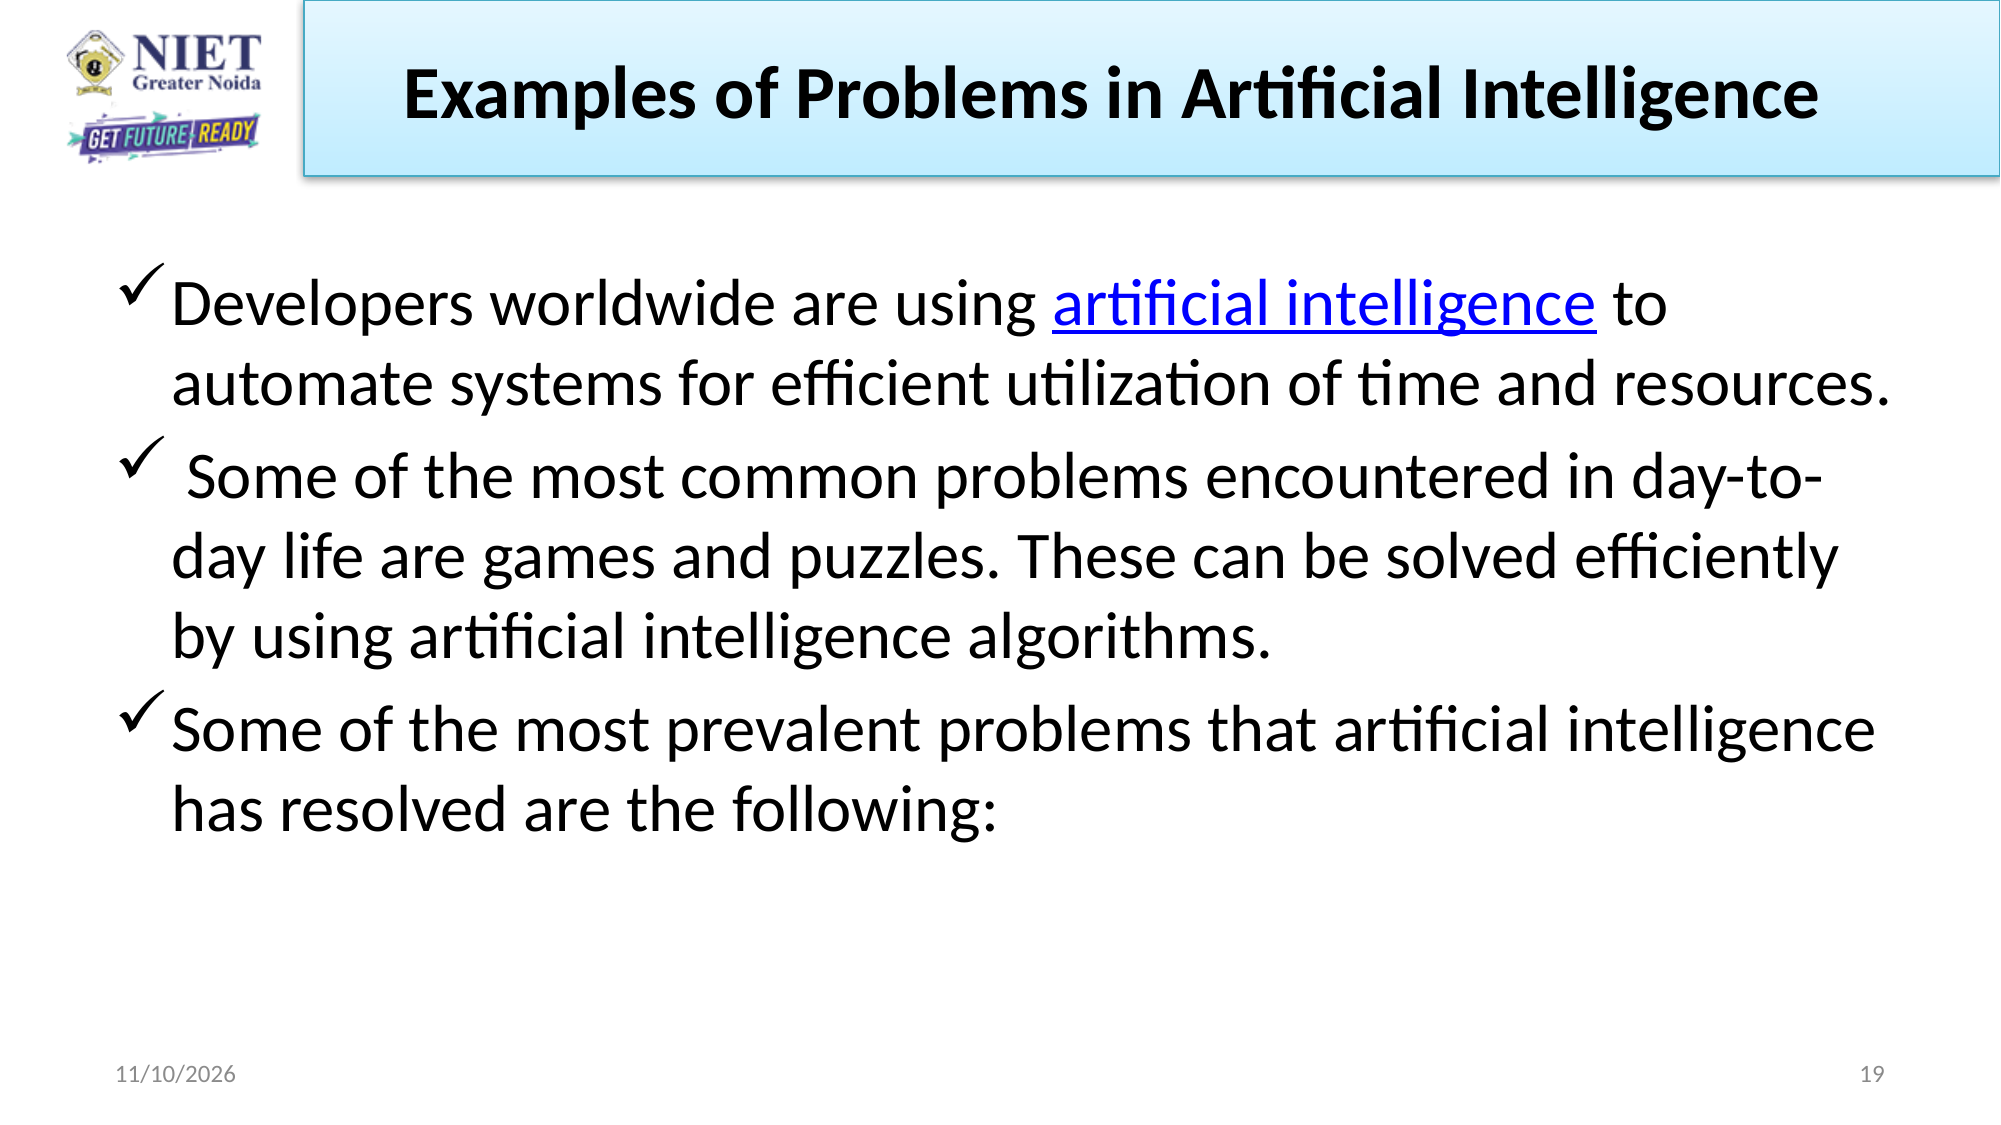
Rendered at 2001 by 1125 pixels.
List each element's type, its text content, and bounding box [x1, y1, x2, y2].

list Developers worldwide are using artificial intelligence to automate systems for efficient utilization of time and resources. Some of the most common problems encountered in day-to-day life are games and puzzles. These can be solved efficiently by using artificial intelligence algorithms. Some of the most prevalent problems that artificial intelligence has resolved are the following: [99, 251, 1933, 1125]
text_box Examples of Problems in Artificial Intelligence [303, 0, 2000, 177]
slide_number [99, 1042, 567, 1103]
slide_number 19 [1433, 1042, 1900, 1103]
picture [22, 16, 305, 177]
